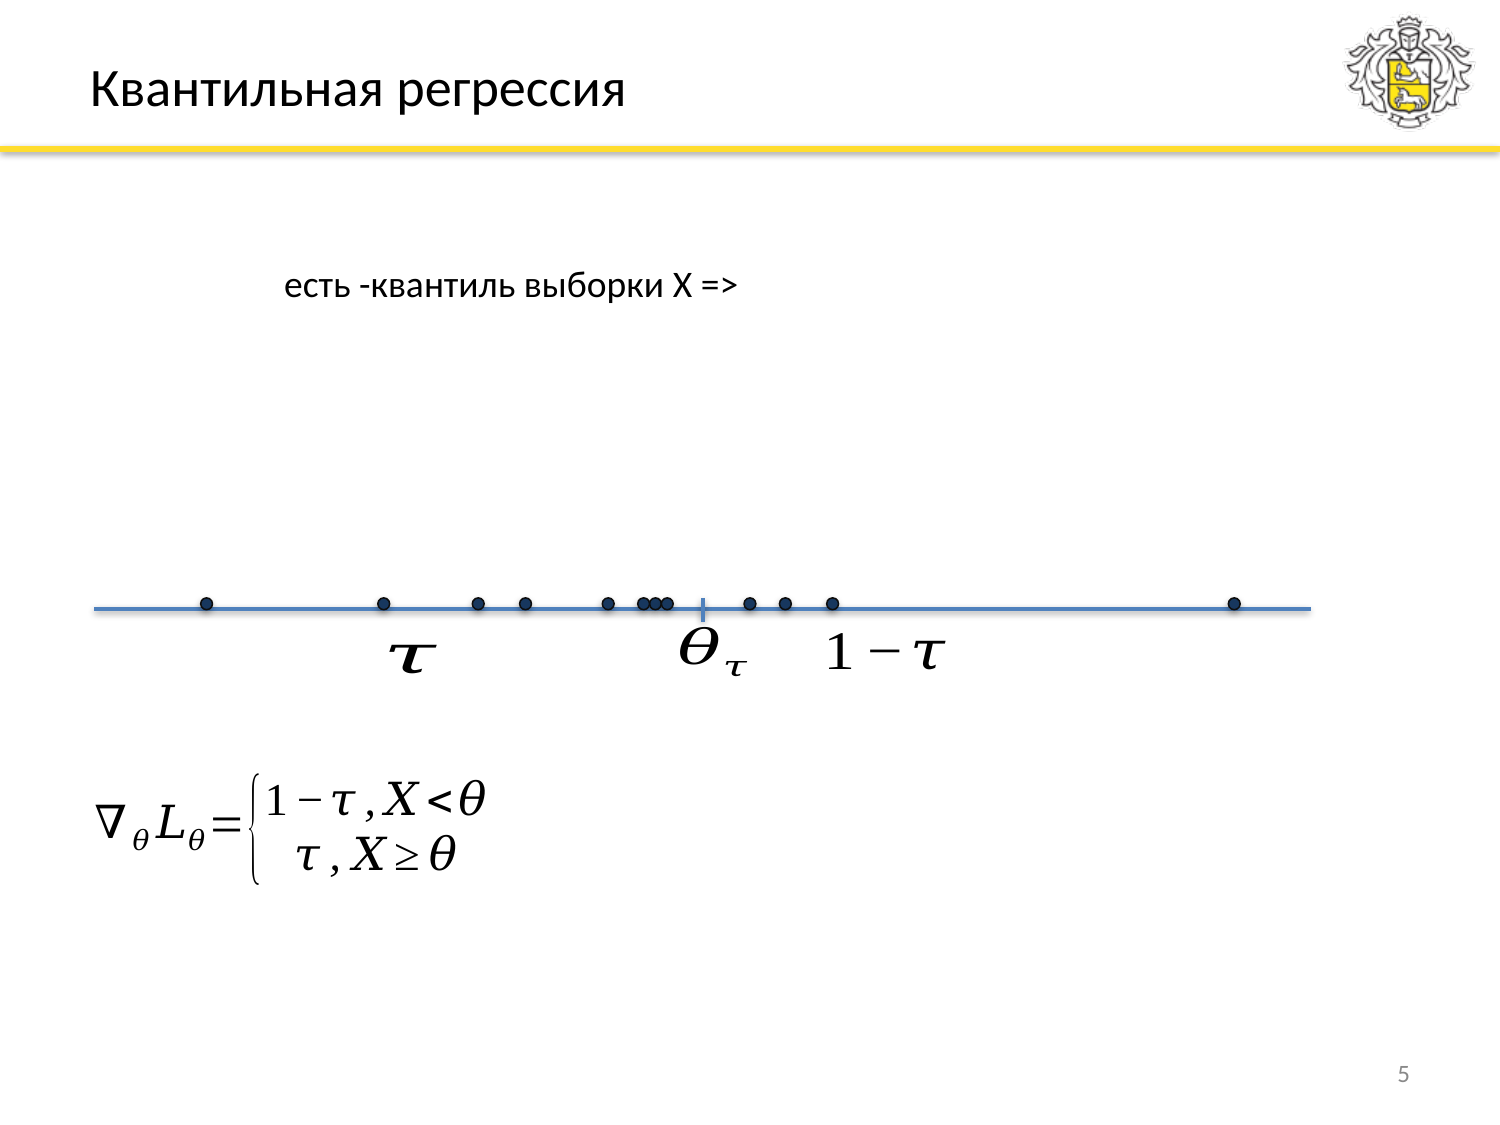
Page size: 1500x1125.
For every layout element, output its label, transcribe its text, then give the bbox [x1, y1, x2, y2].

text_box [94, 597, 1312, 687]
slide_number 5 [1074, 1042, 1425, 1103]
title Квантильная регрессия [75, 50, 1425, 119]
